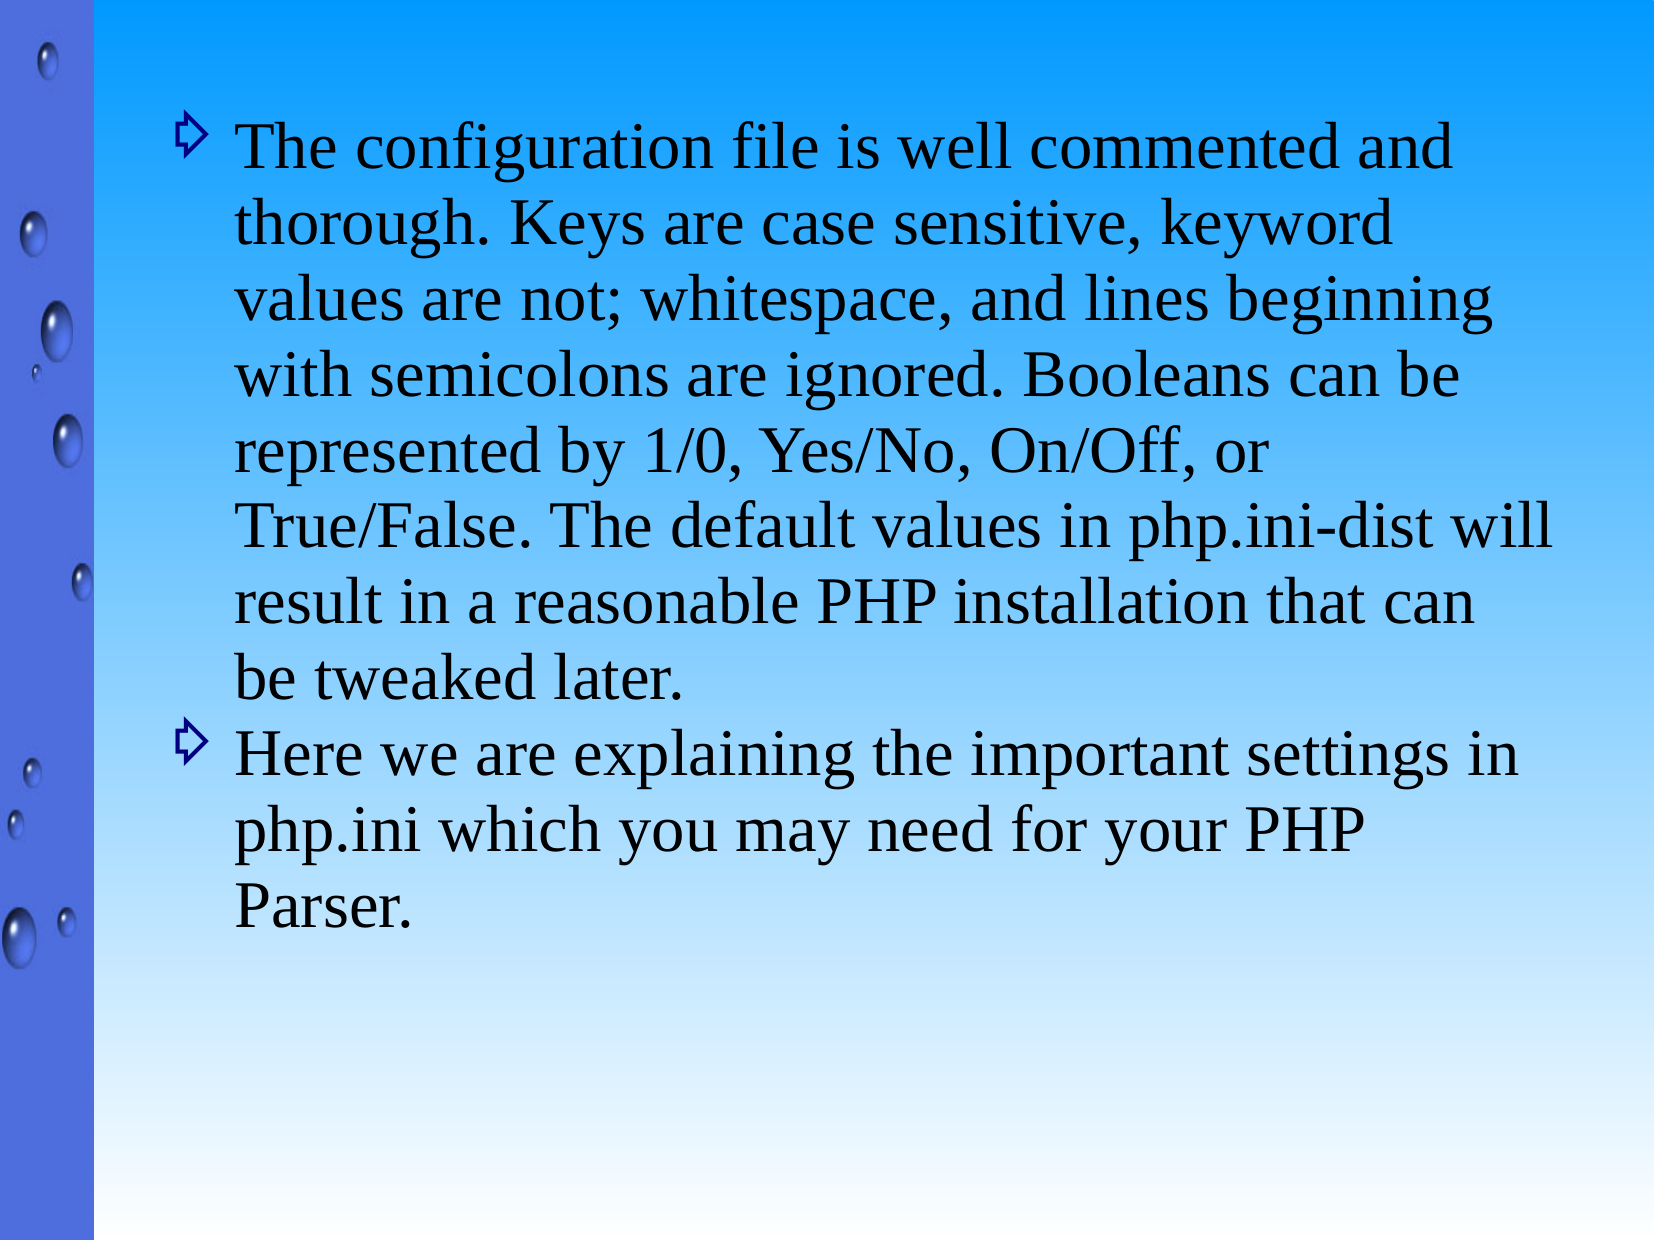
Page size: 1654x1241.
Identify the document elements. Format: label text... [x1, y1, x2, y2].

picture [0, 0, 94, 1240]
list The configuration file is well commented and thorough. Keys are case sensitive, keyword values are not; whitespace, and lines beginning with semicolons are ignored. Booleans can be represented by 1/0, Yes/No, On/Off, or True/False. The default values in php.ini-dist will result in a reasonable PHP installation that can be tweaked later. Here we are explaining the important settings in php.ini which you may need for your PHP Parser. [151, 107, 1558, 1193]
